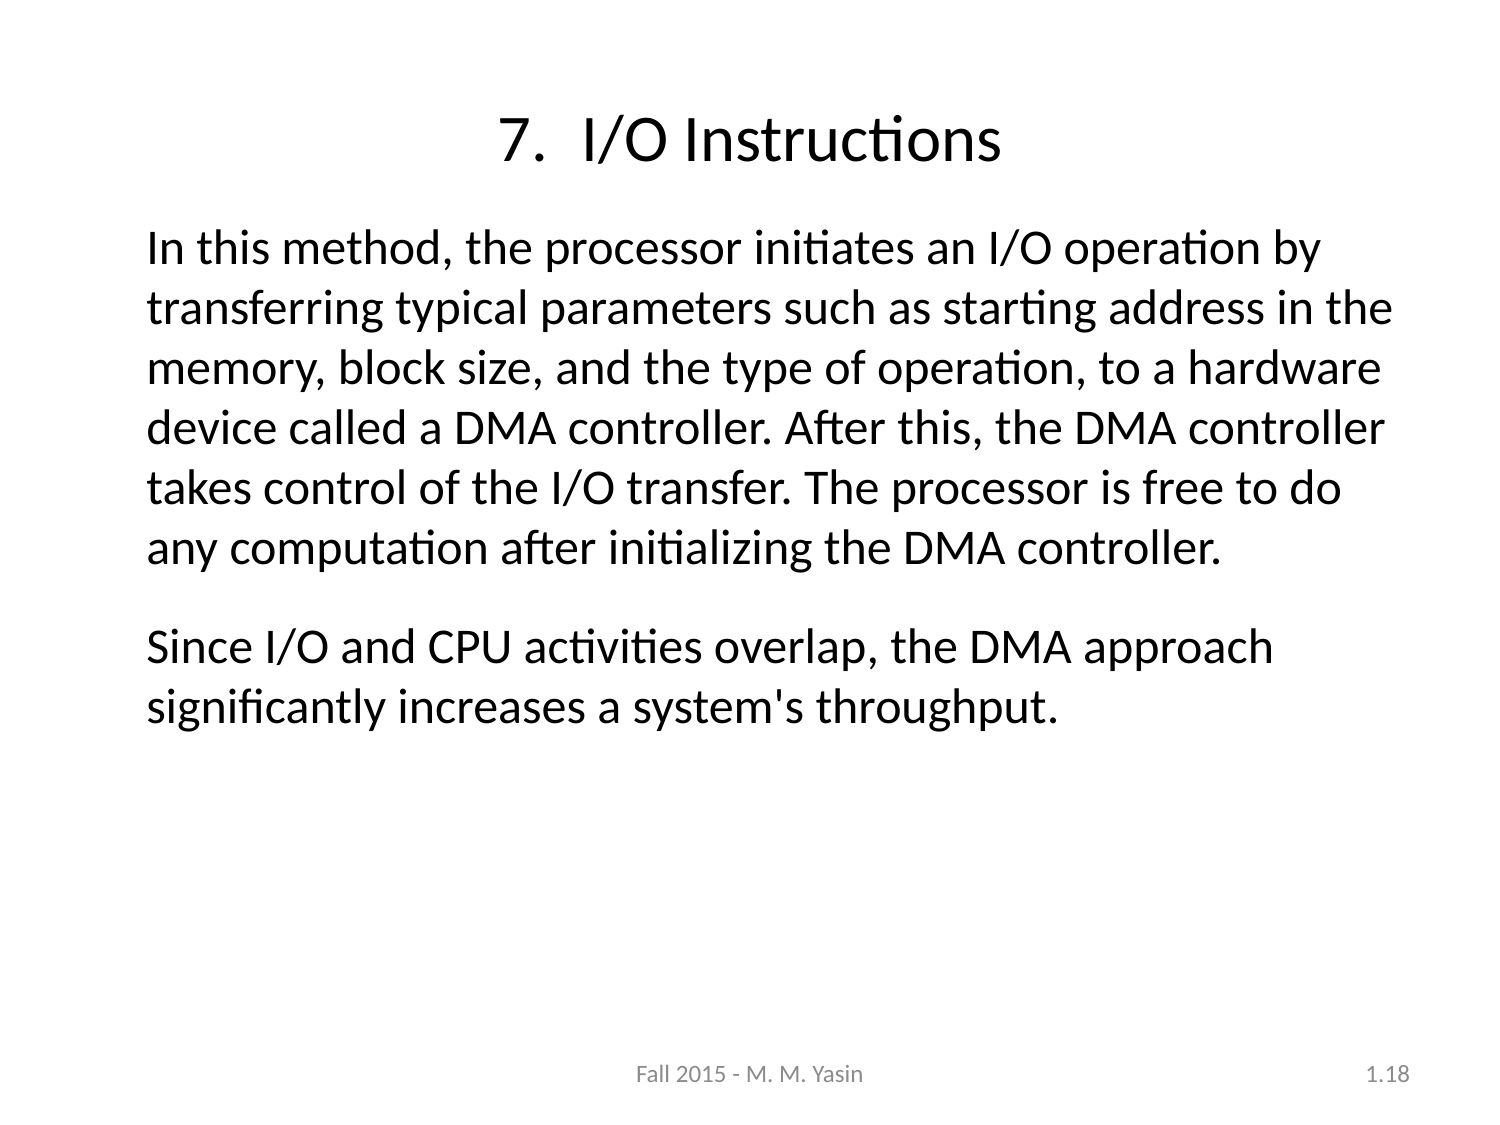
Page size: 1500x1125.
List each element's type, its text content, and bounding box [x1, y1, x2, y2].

footer Fall 2015 - M. M. Yasin [512, 1042, 988, 1103]
slide_number 1.18 [1074, 1042, 1425, 1103]
list I/O Instructions In this method, the processor initiates an I/O operation by transferring typical parameters such as starting address in the memory, block size, and the type of operation, to a hardware device called a DMA controller. After this, the DMA controller takes control of the I/O transfer. The processor is free to do any computation after initializing the DMA controller. Since I/O and CPU activities overlap, the DMA approach significantly increases a system's throughput. [75, 87, 1425, 993]
